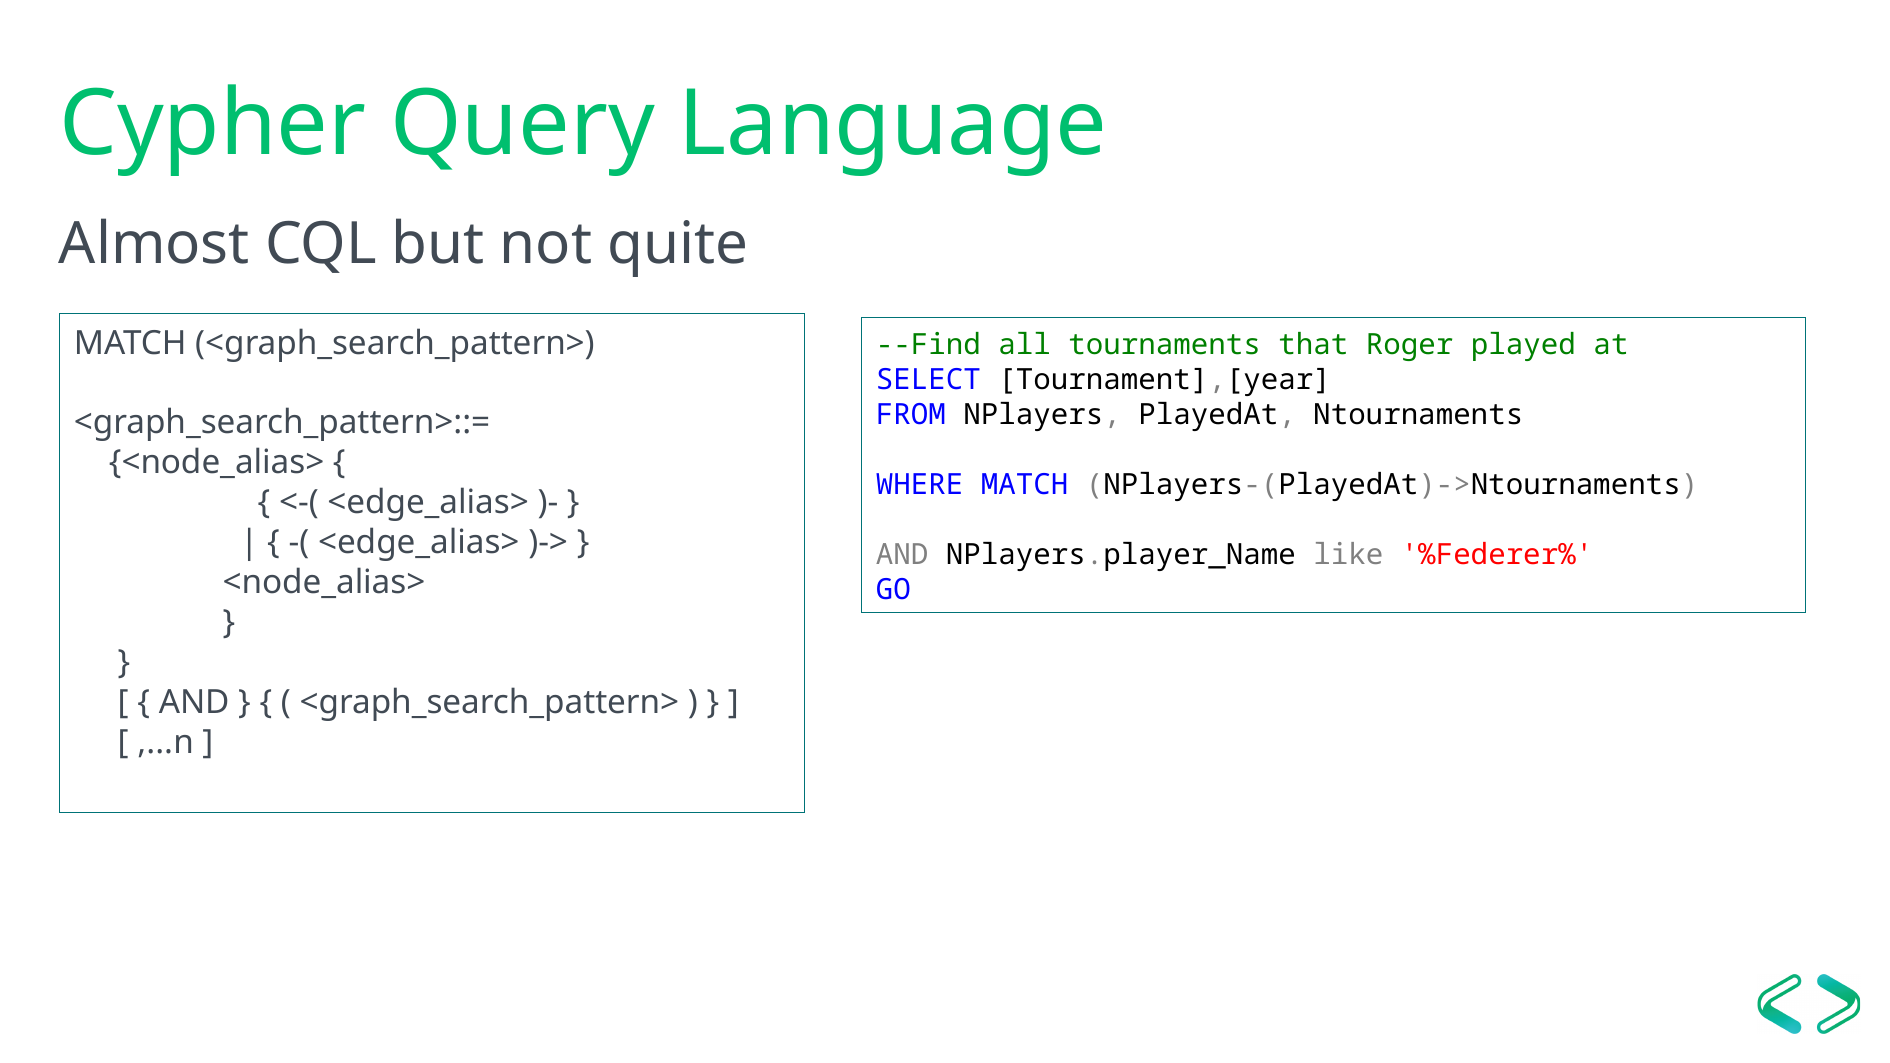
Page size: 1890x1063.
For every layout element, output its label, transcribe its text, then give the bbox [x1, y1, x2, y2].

title Cypher Query Language [59, 59, 1831, 178]
list Almost CQL but not quite [59, 205, 1831, 285]
text_box --Find all tournaments that Roger played at SELECT [Tournament],[year] FROM NPlayers, PlayedAt, Ntournaments WHERE MATCH (NPlayers-(PlayedAt)->Ntournaments) AND NPlayers.player_Name like '%Federer%' GO [861, 317, 1806, 613]
text_box MATCH (<graph_search_pattern>) <graph_search_pattern>::= {<node_alias> { { <-( <edge_alias> )- } | { -( <edge_alias> )-> } <node_alias> } } [ { AND } { ( <graph_search_pattern> ) } ] [ ,...n ] [59, 313, 805, 813]
